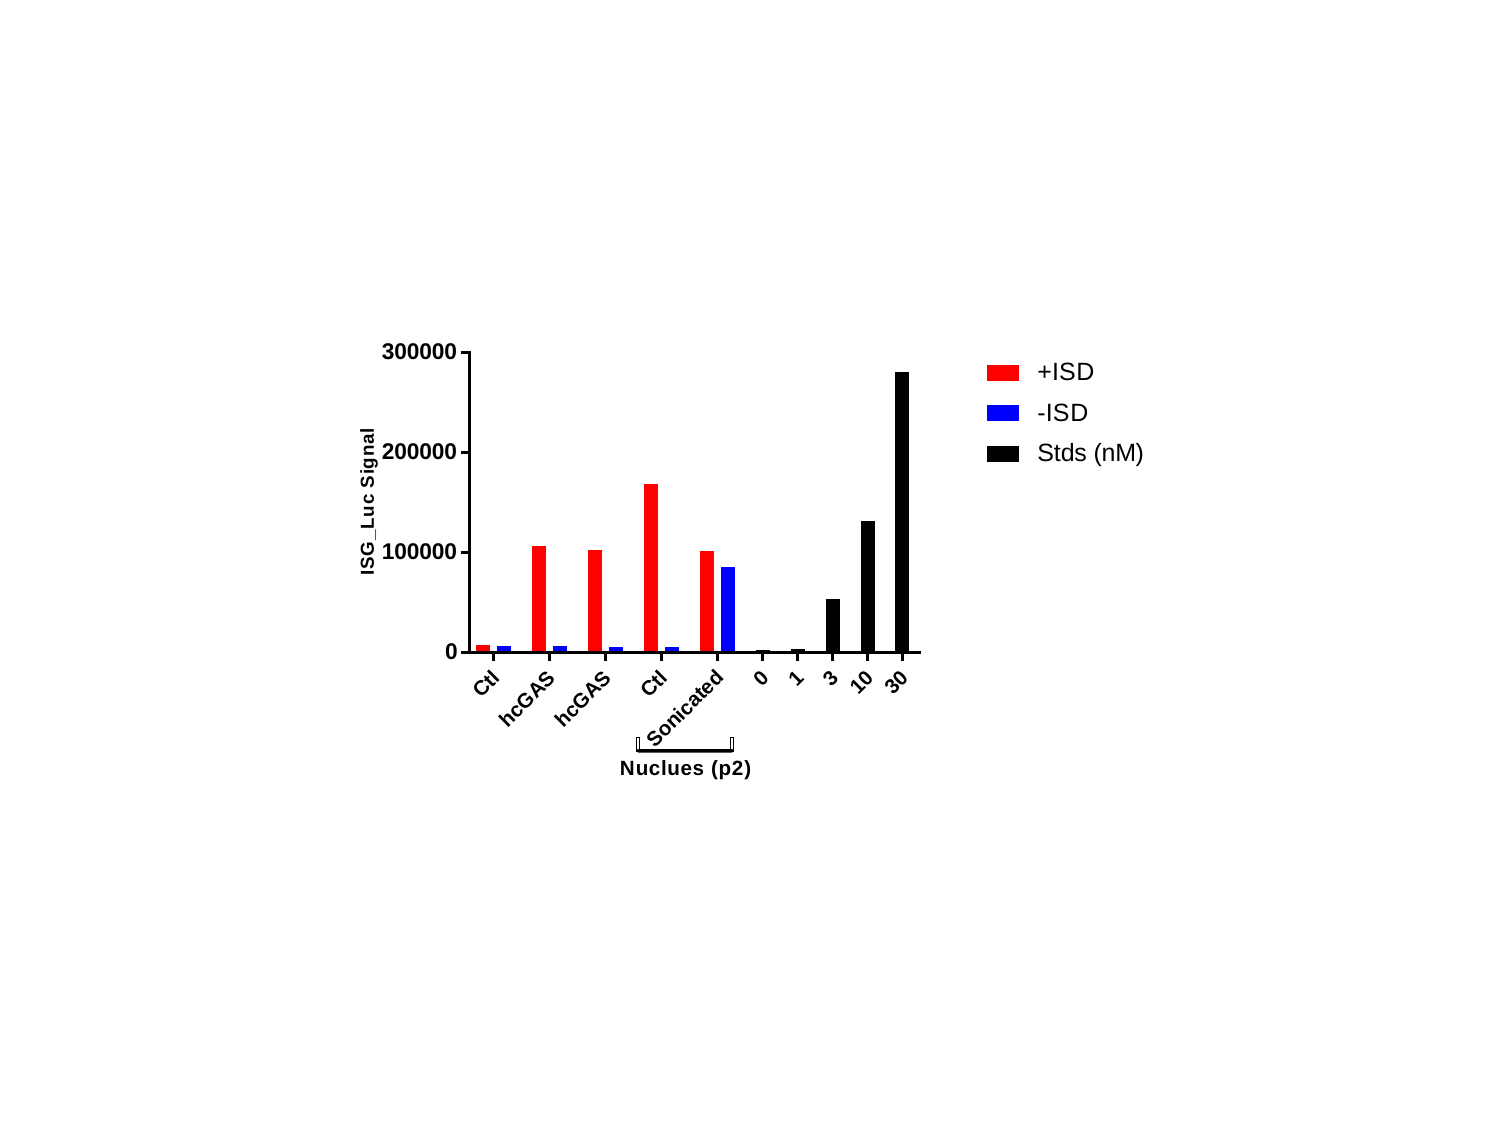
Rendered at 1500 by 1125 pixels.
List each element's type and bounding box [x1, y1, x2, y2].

text_box [334, 310, 1166, 815]
